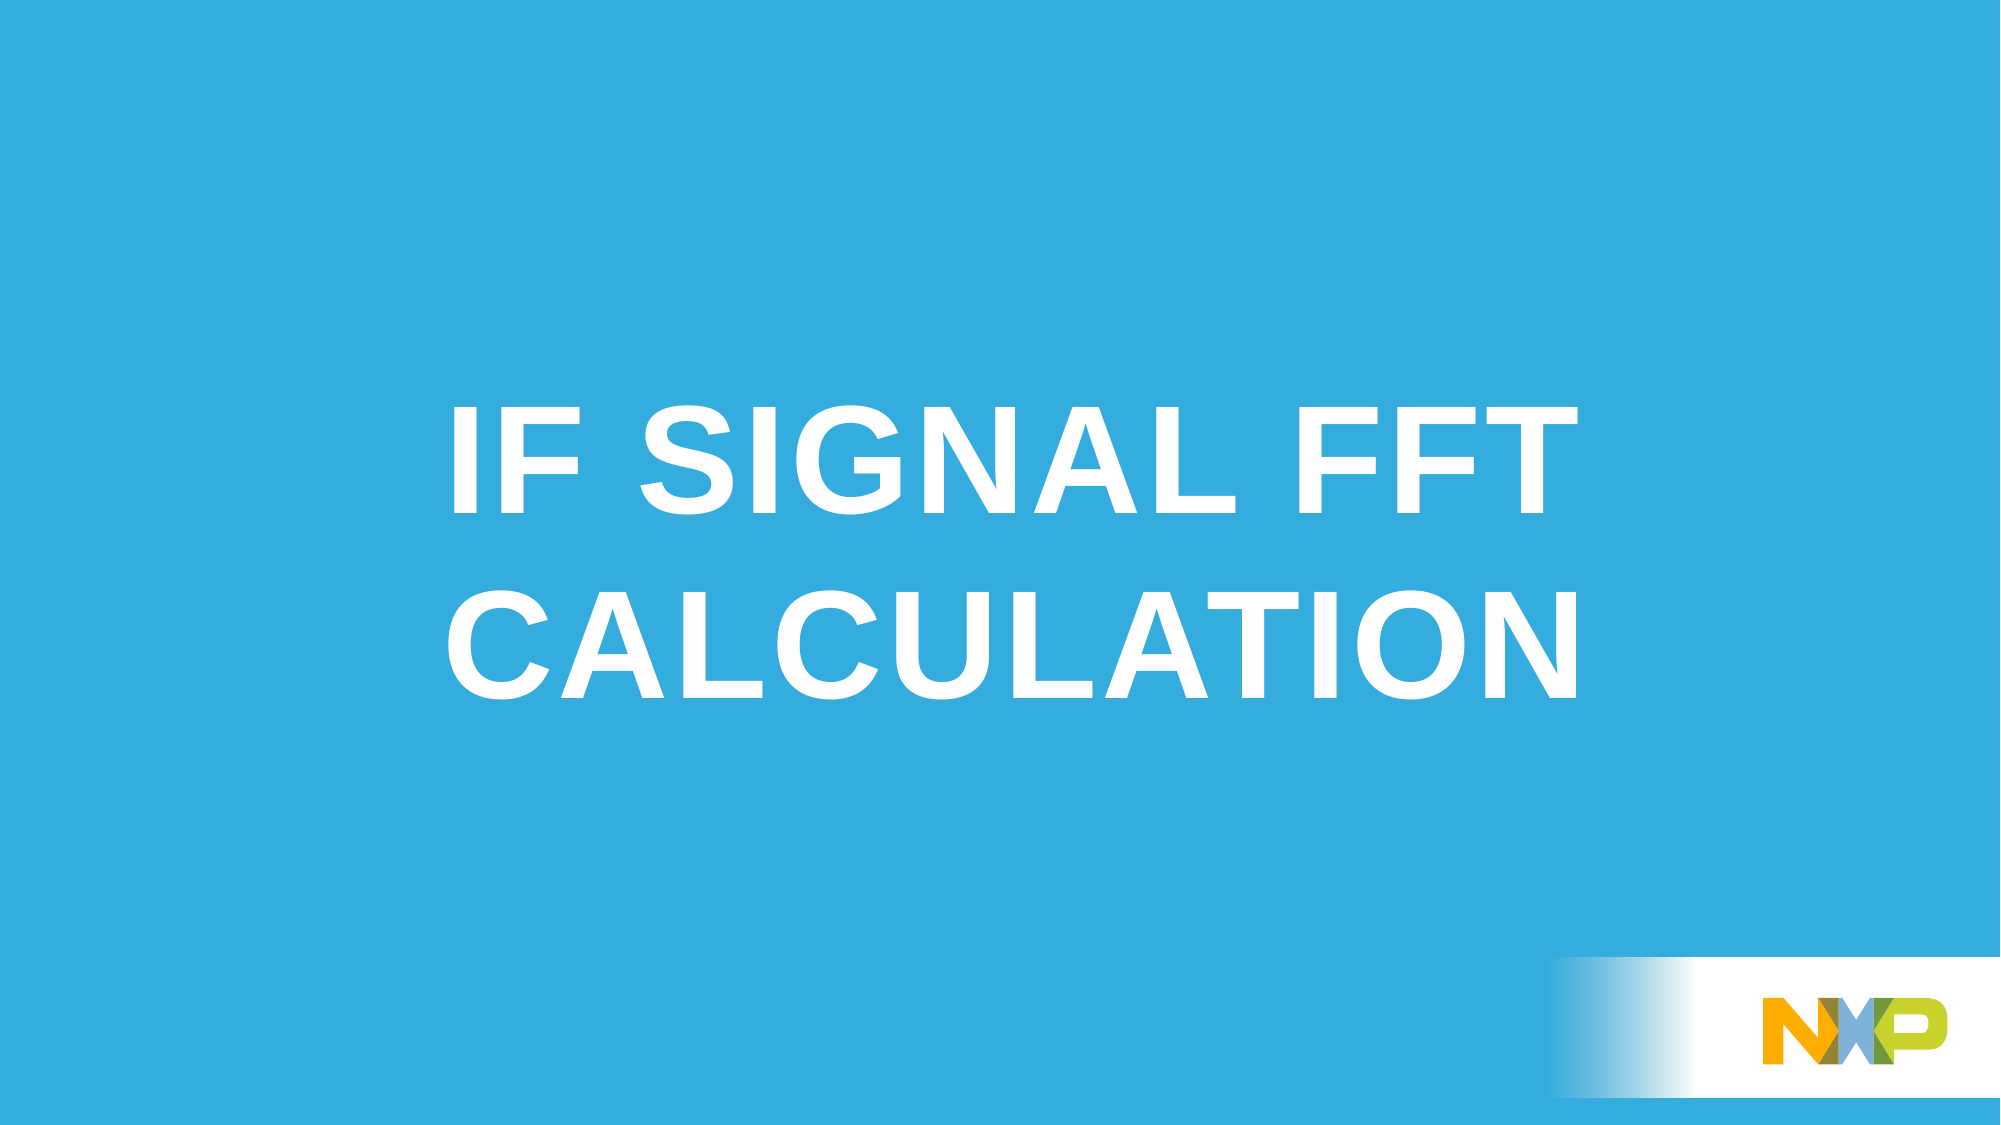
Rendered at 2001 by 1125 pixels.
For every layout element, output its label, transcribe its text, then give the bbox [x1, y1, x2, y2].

title IF signal FFT calculation [178, 270, 1853, 819]
